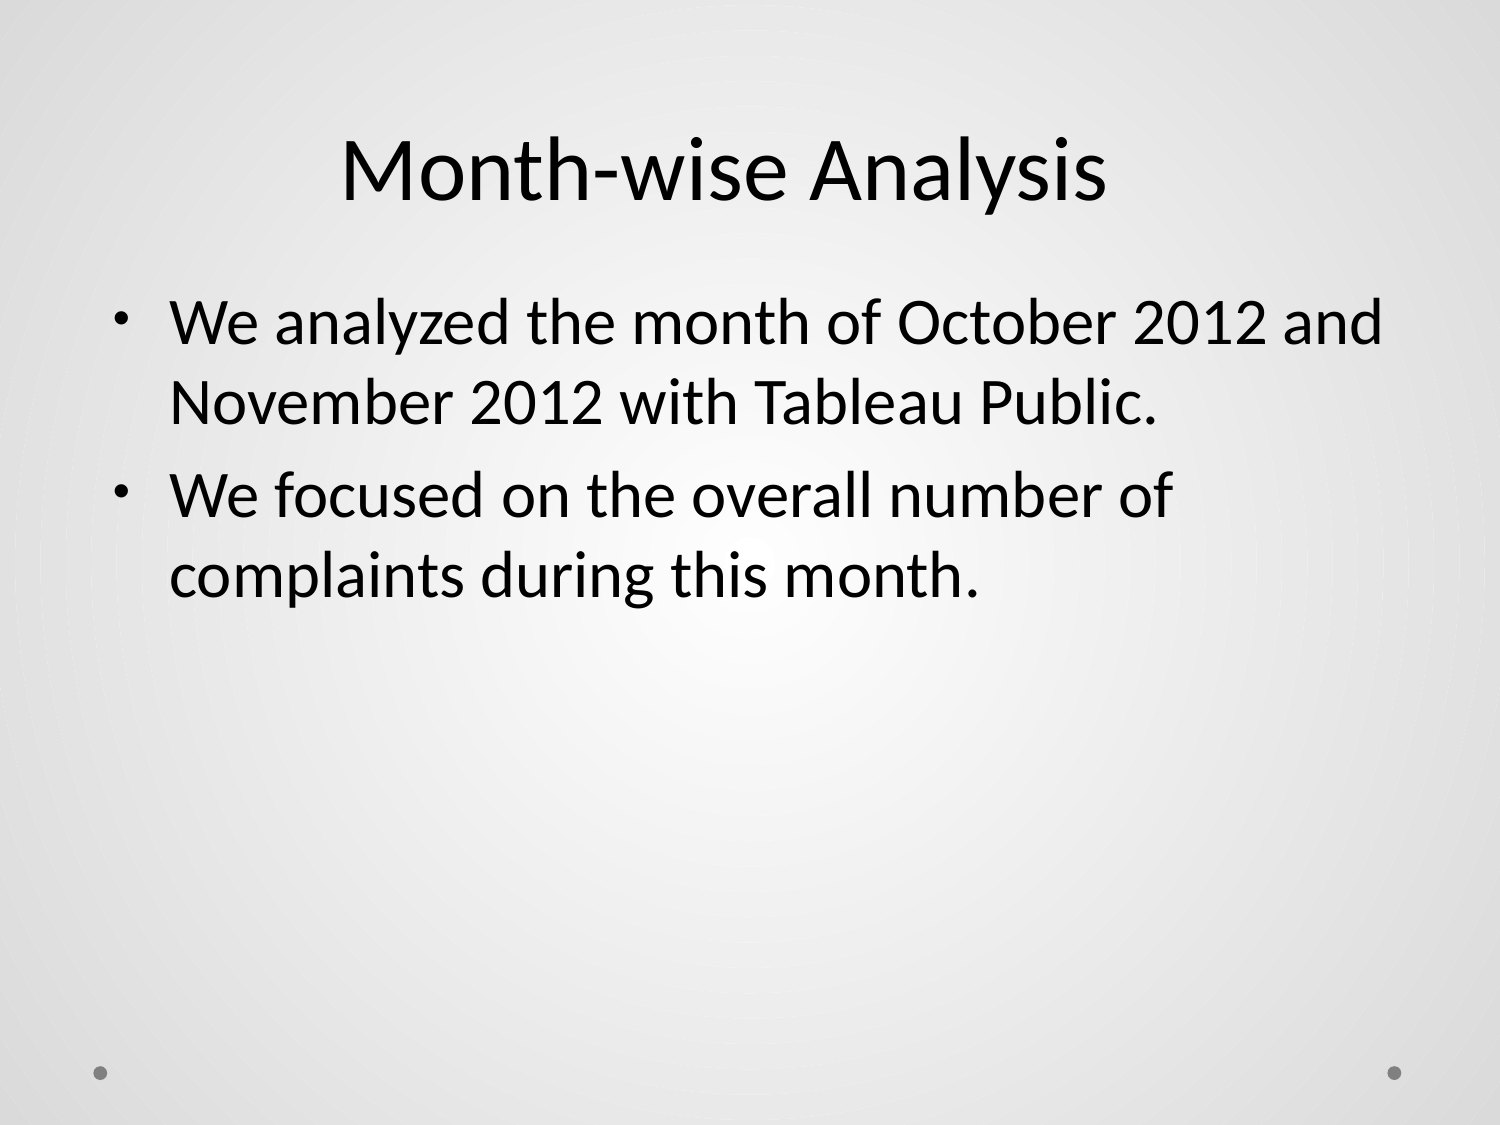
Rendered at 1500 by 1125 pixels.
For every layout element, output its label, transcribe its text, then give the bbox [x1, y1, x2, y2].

title Month-wise Analysis [50, 87, 1400, 350]
list We analyzed the month of October 2012 and November 2012 with Tableau Public. We focused on the overall number of complaints during this month. [75, 262, 1425, 1005]
